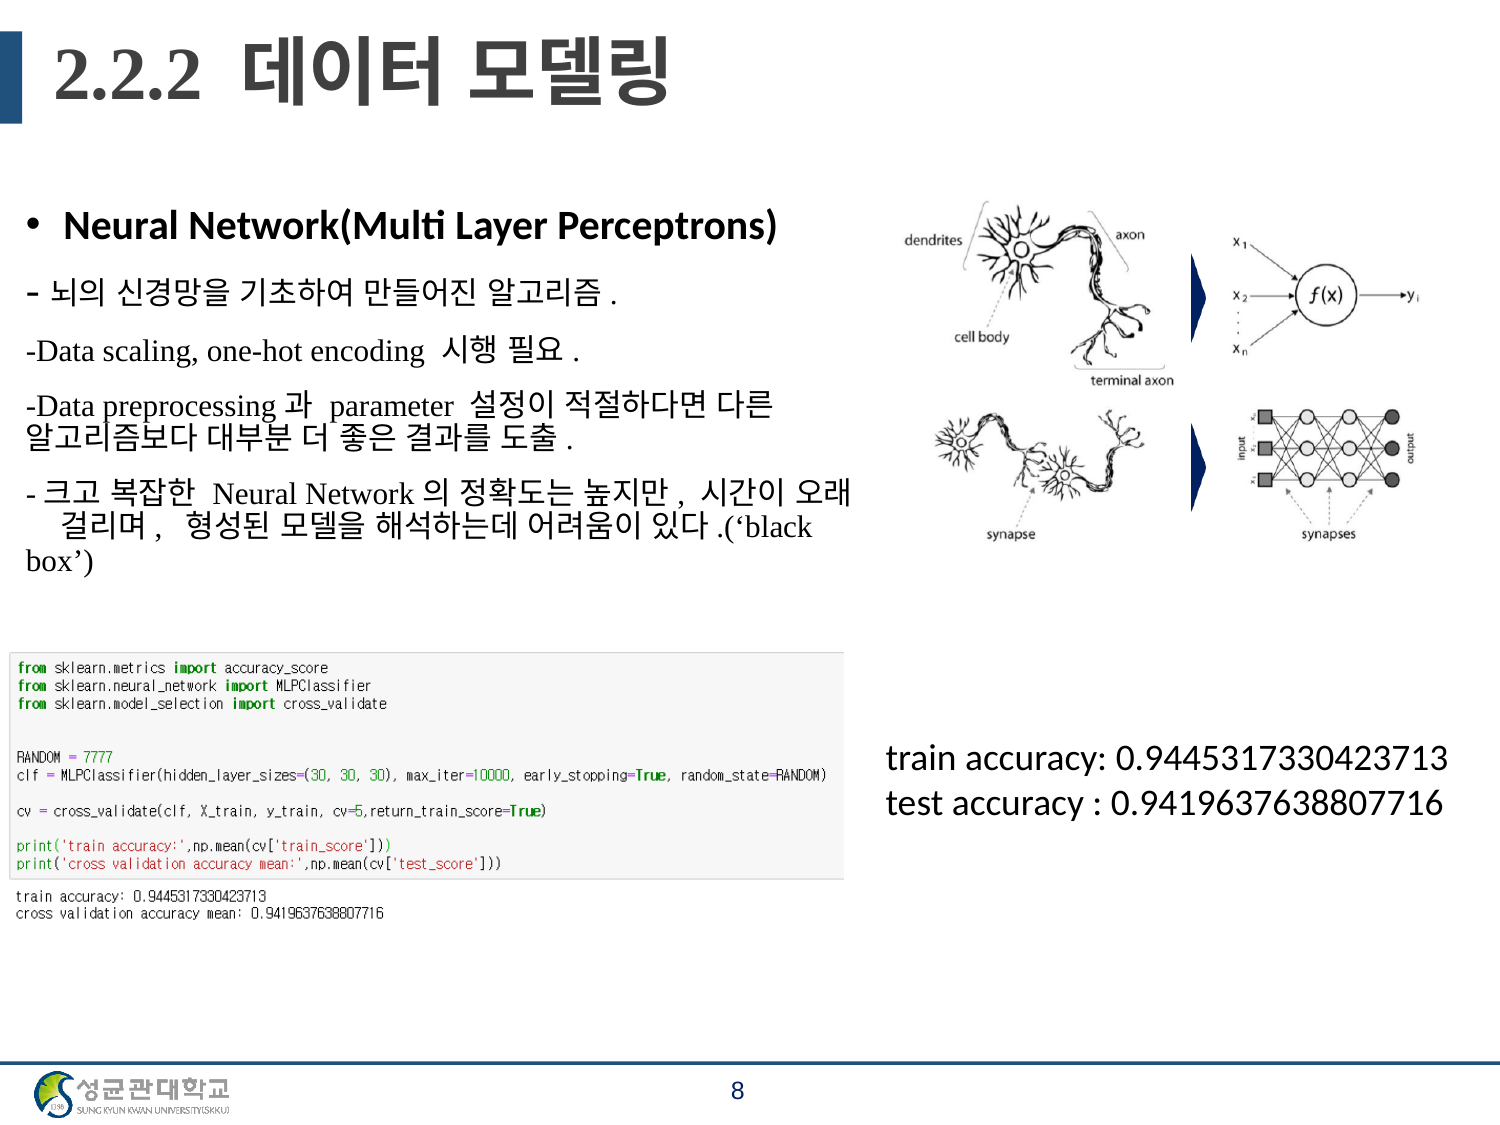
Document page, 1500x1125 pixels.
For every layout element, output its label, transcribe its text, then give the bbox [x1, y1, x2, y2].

picture [34, 1071, 229, 1118]
picture [4, 650, 844, 926]
picture [889, 185, 1451, 559]
title 2.2.2 데이터 모델링 [38, 31, 1470, 120]
list Neural Network(Multi Layer Perceptrons) -뇌의 신경망을 기초하여 만들어진 알고리즘. -Data scaling, one-hot encoding 시행 필요. -Data preprocessing과 parameter 설정이 적절하다면 다른 알고리즘보다 대부분 더 좋은 결과를 도출. -크고 복잡한 Neural Network의 정확도는 높지만, 시간이 오래 걸리며, 형성된 모델을 해석하는데 어려움이 있다.(‘black box’) [10, 185, 895, 1000]
text_box train accuracy: 0.9445317330423713 test accuracy : 0.9419637638807716 [870, 725, 1470, 831]
